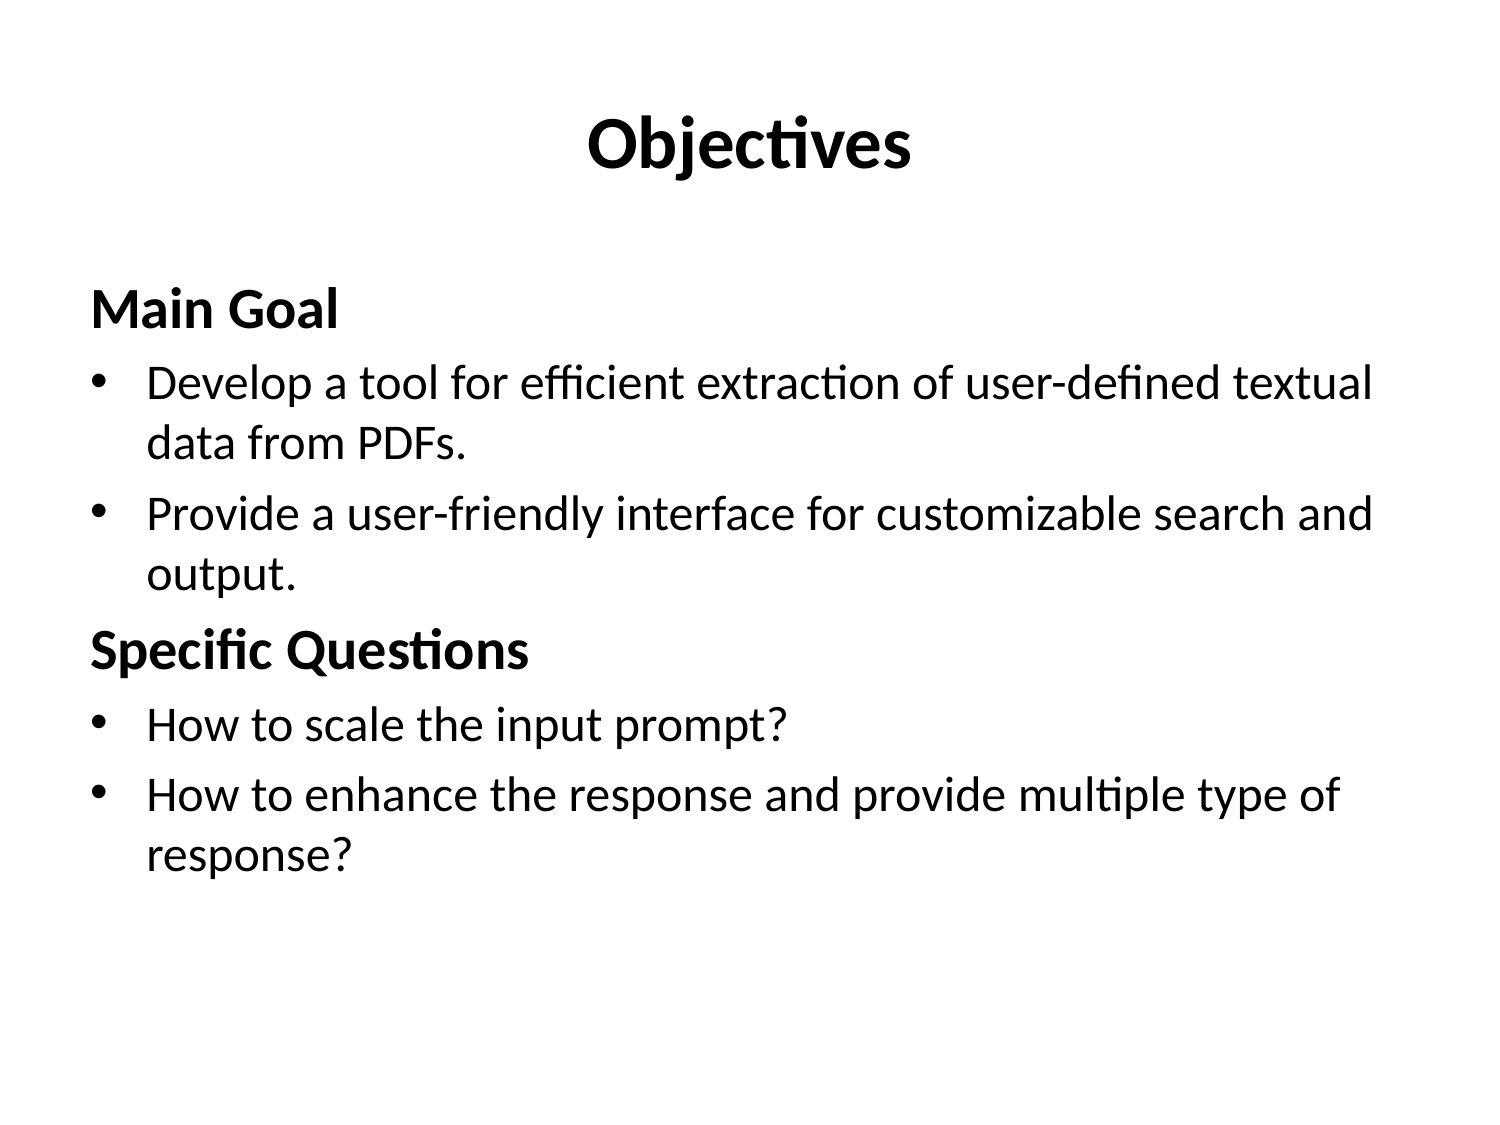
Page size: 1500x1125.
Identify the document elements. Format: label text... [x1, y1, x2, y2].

list Main Goal Develop a tool for efficient extraction of user-defined textual data from PDFs. Provide a user-friendly interface for customizable search and output. Specific Questions How to scale the input prompt? How to enhance the response and provide multiple type of response? [75, 262, 1425, 1005]
title Objectives [75, 45, 1425, 233]
